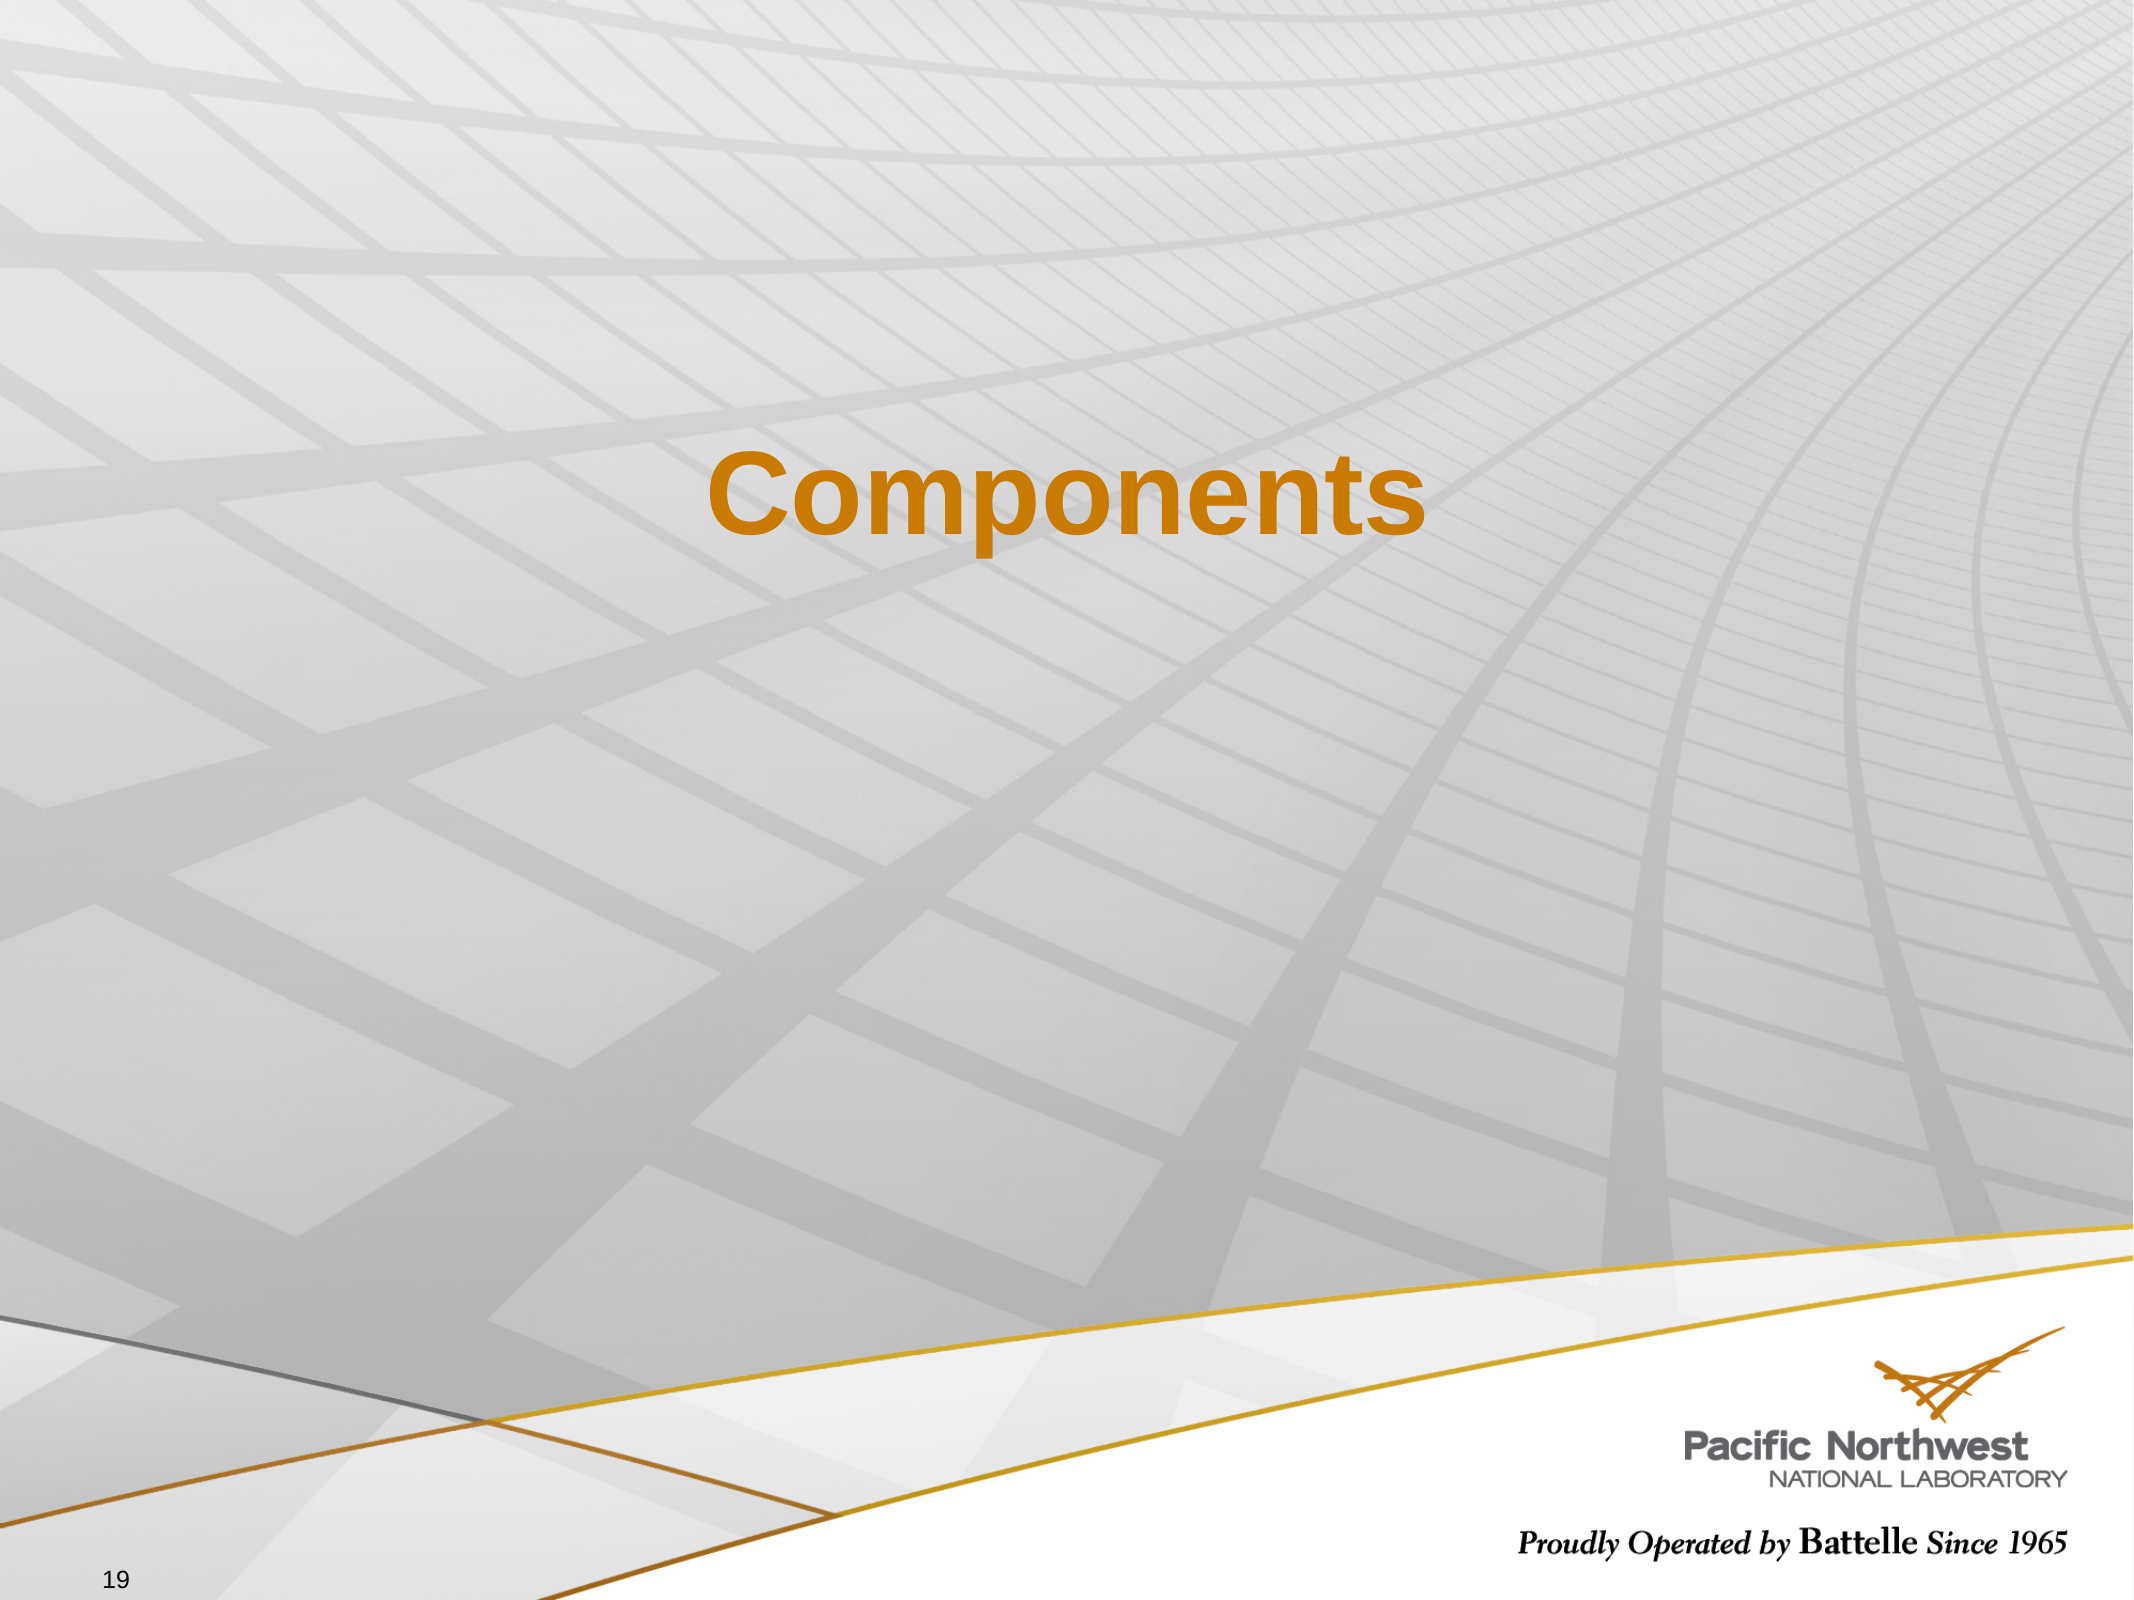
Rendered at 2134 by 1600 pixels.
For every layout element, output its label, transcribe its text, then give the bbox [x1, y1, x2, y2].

text_box 19 [102, 1556, 145, 1599]
picture [0, 0, 2134, 1600]
title Components [109, 427, 2026, 640]
